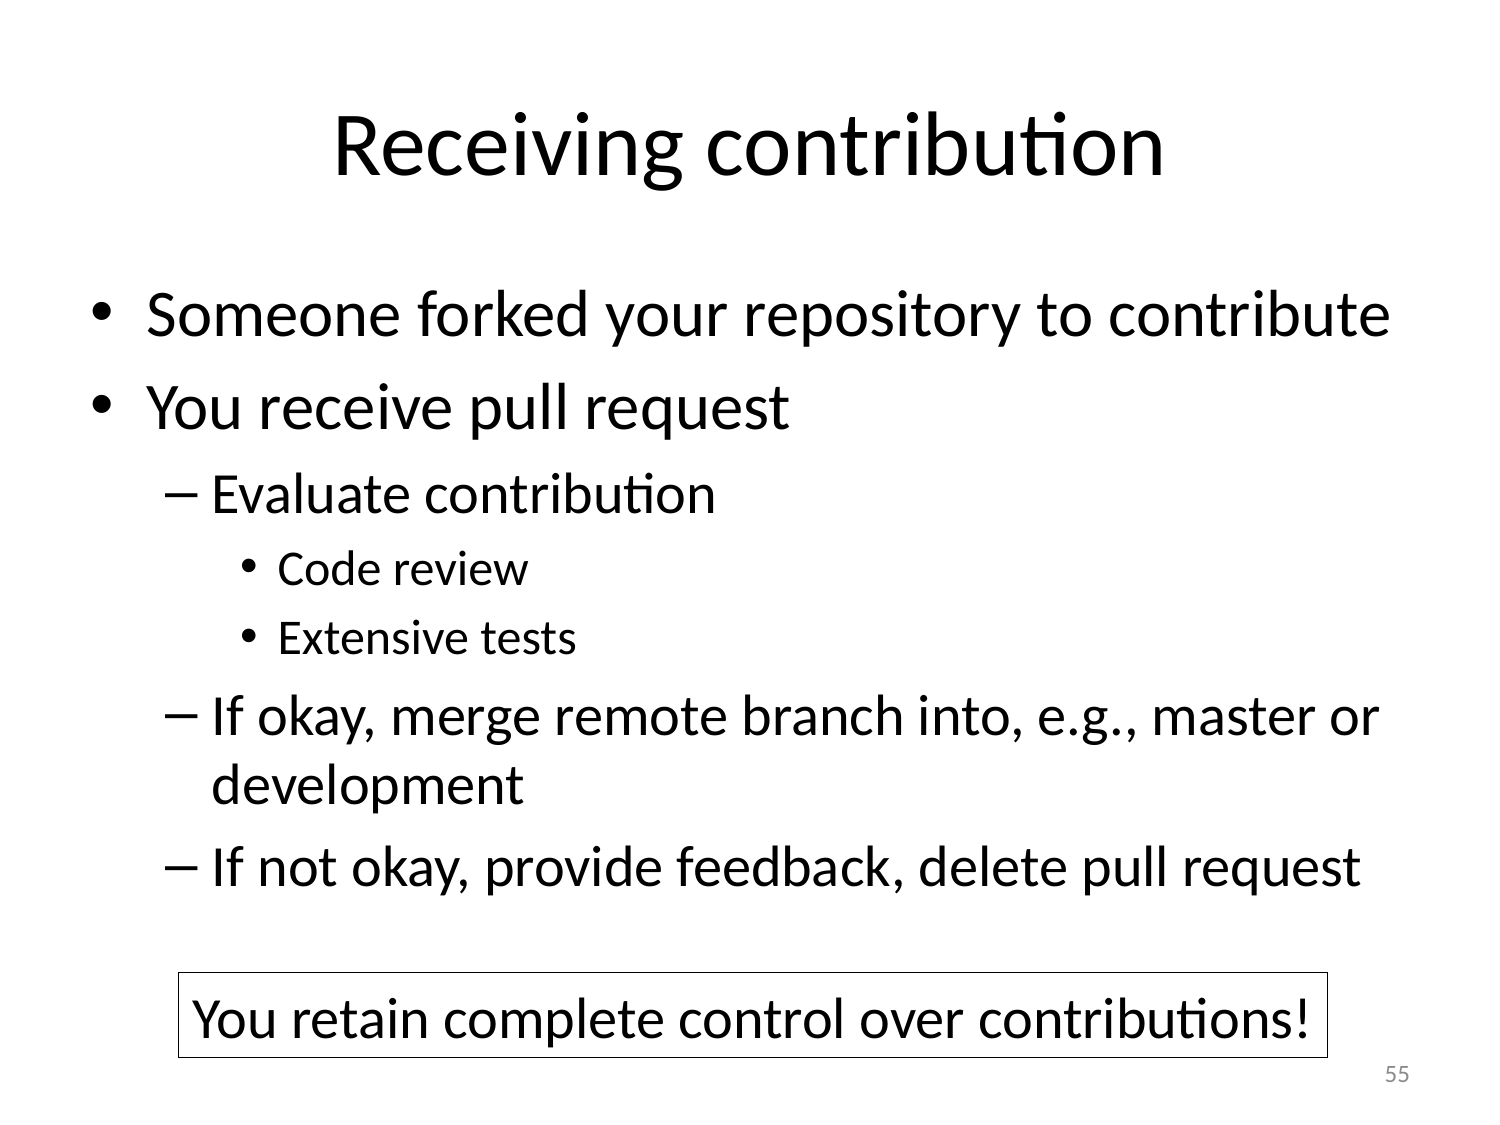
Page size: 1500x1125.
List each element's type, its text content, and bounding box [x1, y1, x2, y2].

title Receiving contribution [75, 45, 1425, 233]
text_box You retain complete control over contributions! [178, 972, 1328, 1058]
slide_number 55 [1074, 1042, 1425, 1103]
list Someone forked your repository to contribute You receive pull request Evaluate contribution Code review Extensive tests If okay, merge remote branch into, e.g., master or development If not okay, provide feedback, delete pull request [75, 262, 1425, 1005]
